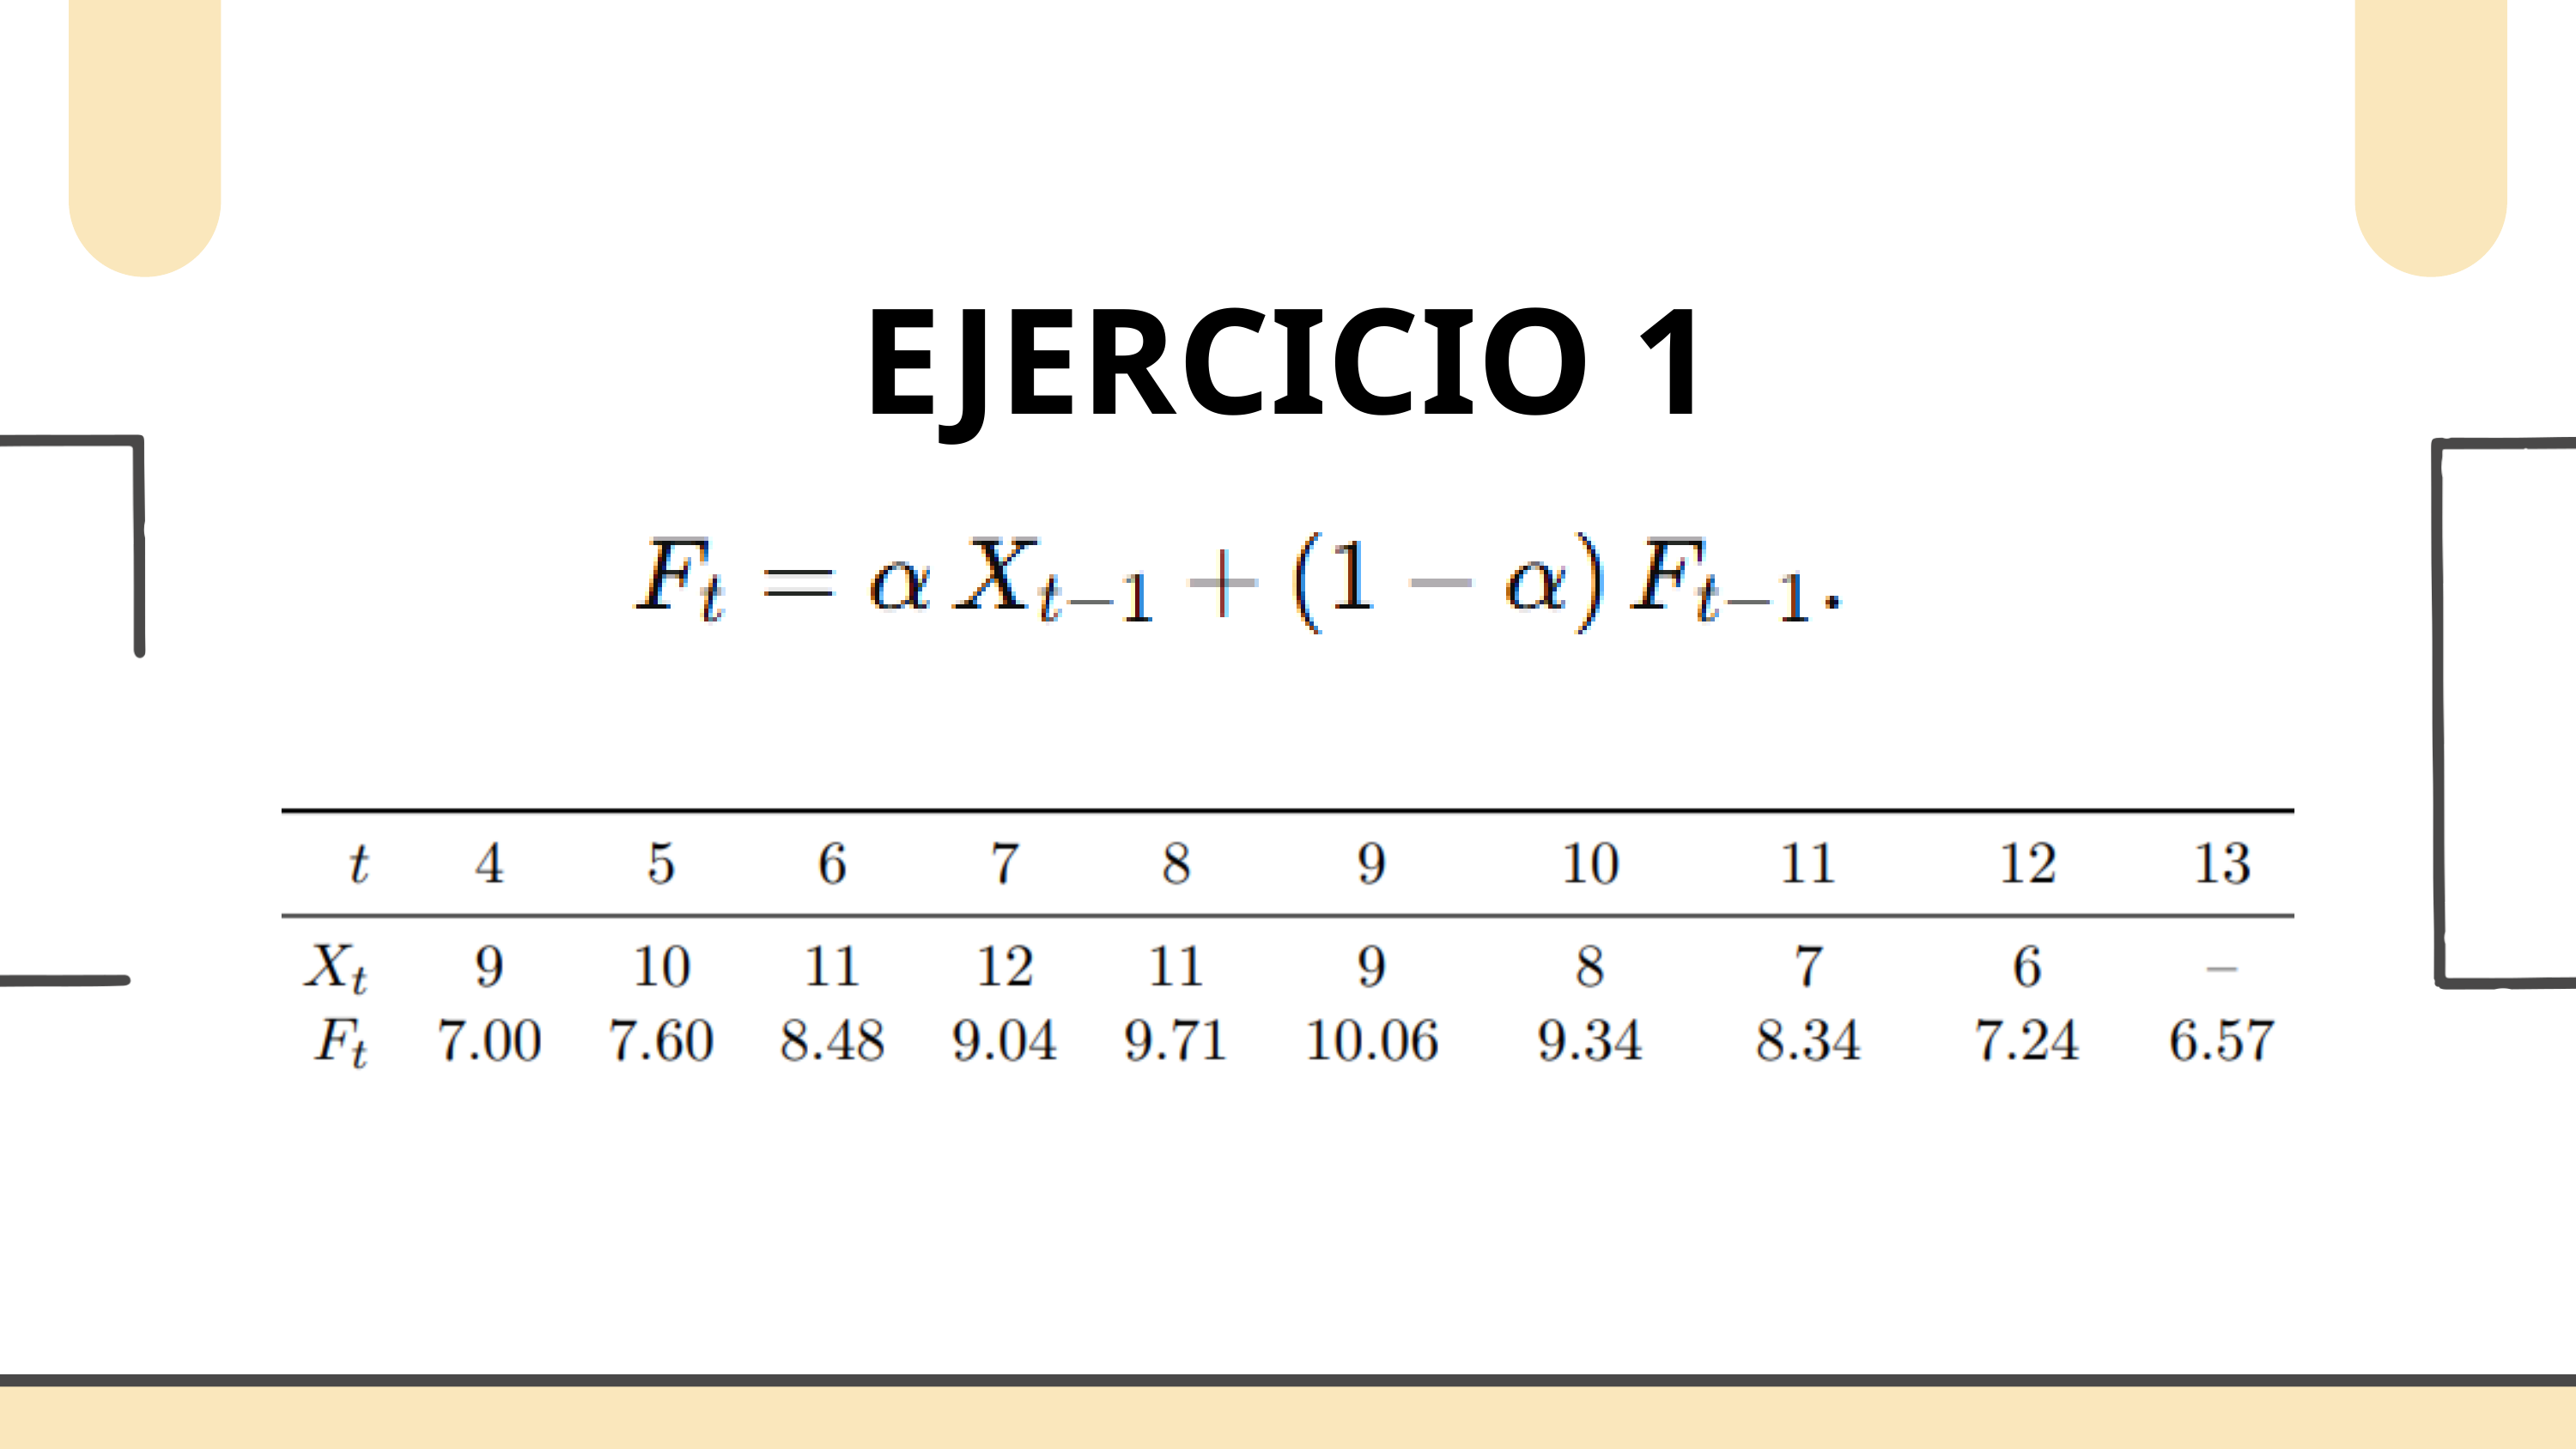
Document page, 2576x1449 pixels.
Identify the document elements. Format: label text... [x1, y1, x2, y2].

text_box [2354, 0, 2508, 277]
text_box [568, 434, 1890, 677]
text_box [2431, 434, 2576, 990]
text_box EJERCICIO 1 [686, 238, 1890, 444]
text_box [281, 807, 2295, 1076]
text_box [0, 1379, 2576, 1449]
text_box [0, 434, 146, 990]
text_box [68, 0, 222, 277]
